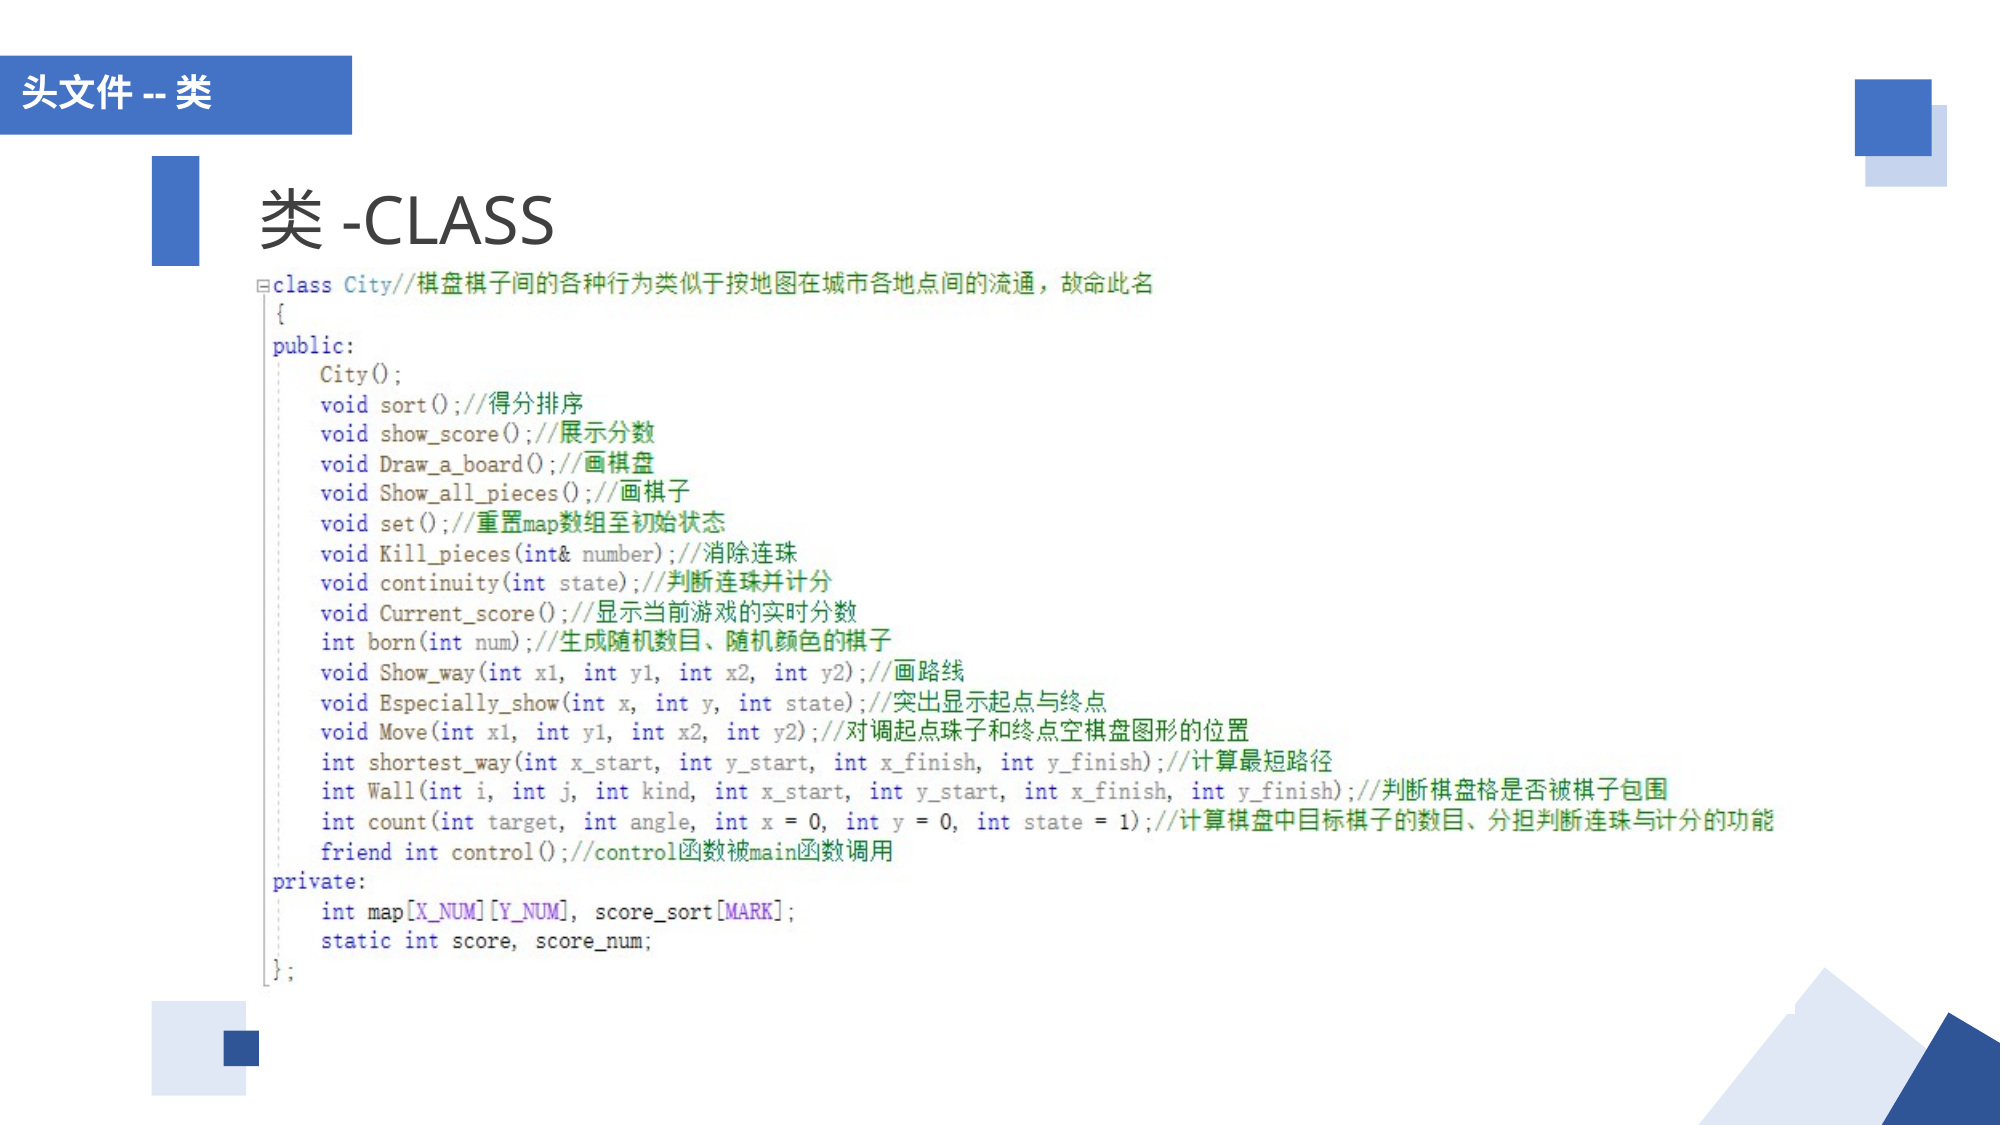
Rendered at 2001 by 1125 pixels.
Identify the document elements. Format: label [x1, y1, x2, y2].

text_box [151, 79, 2000, 1125]
picture [246, 267, 1795, 1014]
text_box [0, 55, 353, 135]
